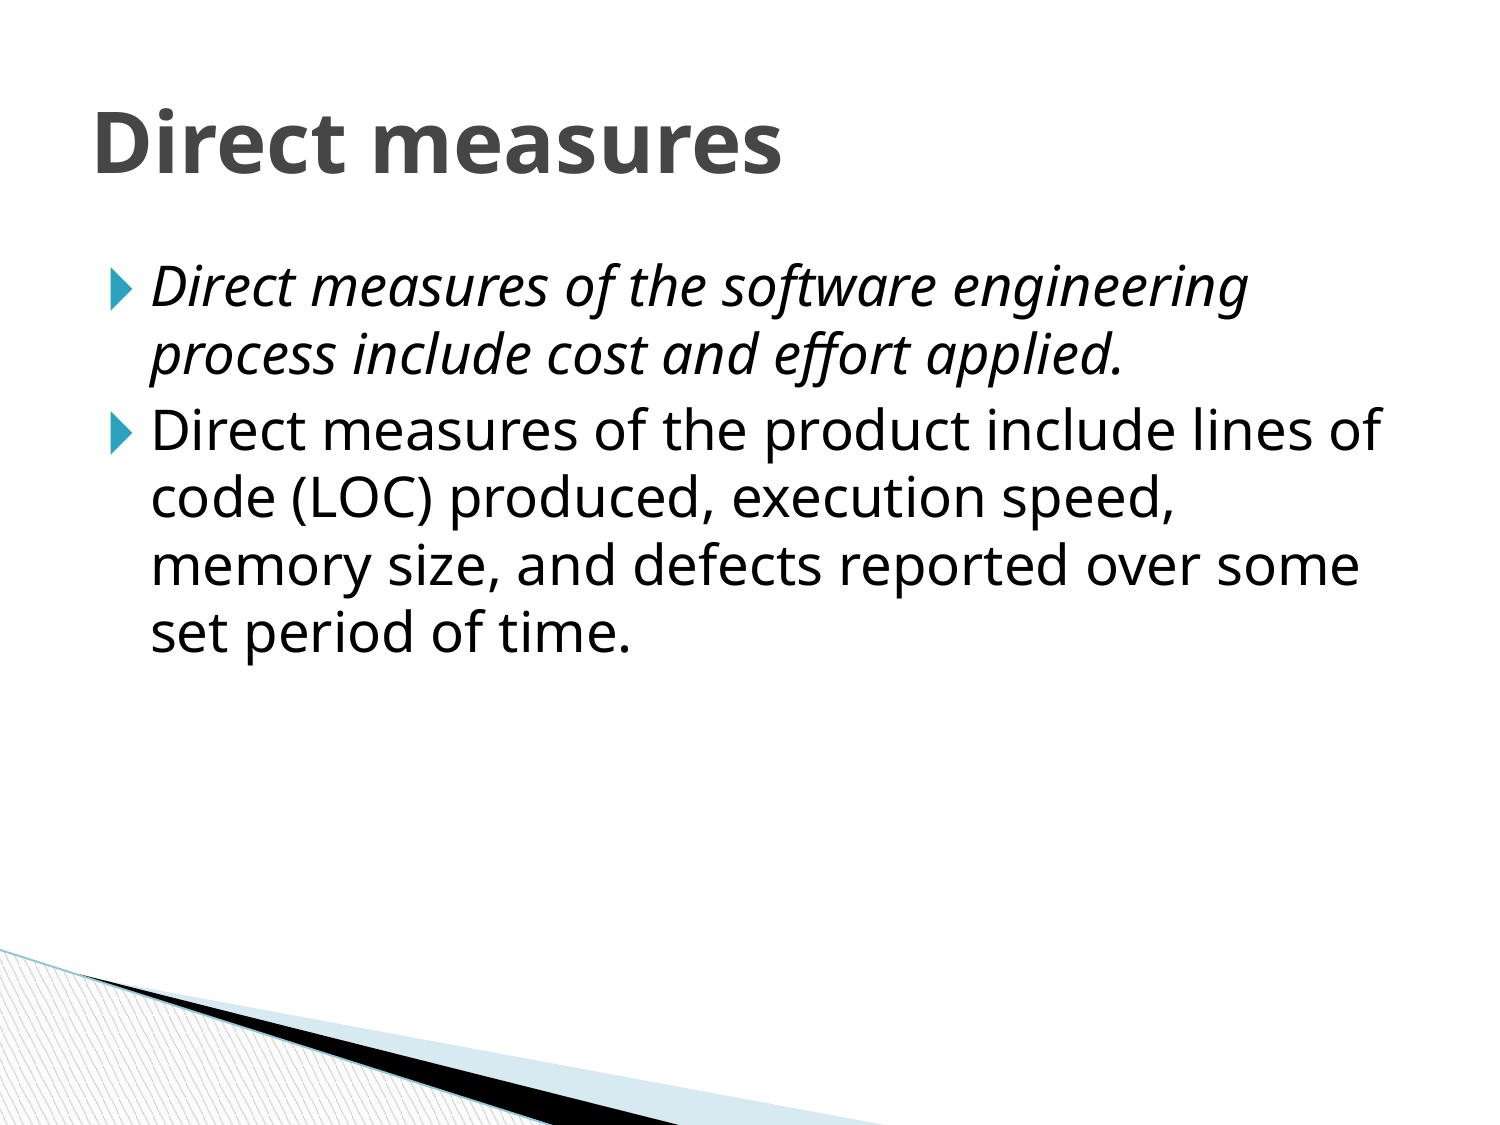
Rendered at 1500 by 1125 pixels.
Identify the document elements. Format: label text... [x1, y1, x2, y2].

list Direct measures of the software engineering process include cost and effort applied. Direct measures of the product include lines of code (LOC) produced, execution speed, memory size, and defects reported over some set period of time. [75, 243, 1425, 986]
title Direct measures [75, 45, 1425, 233]
